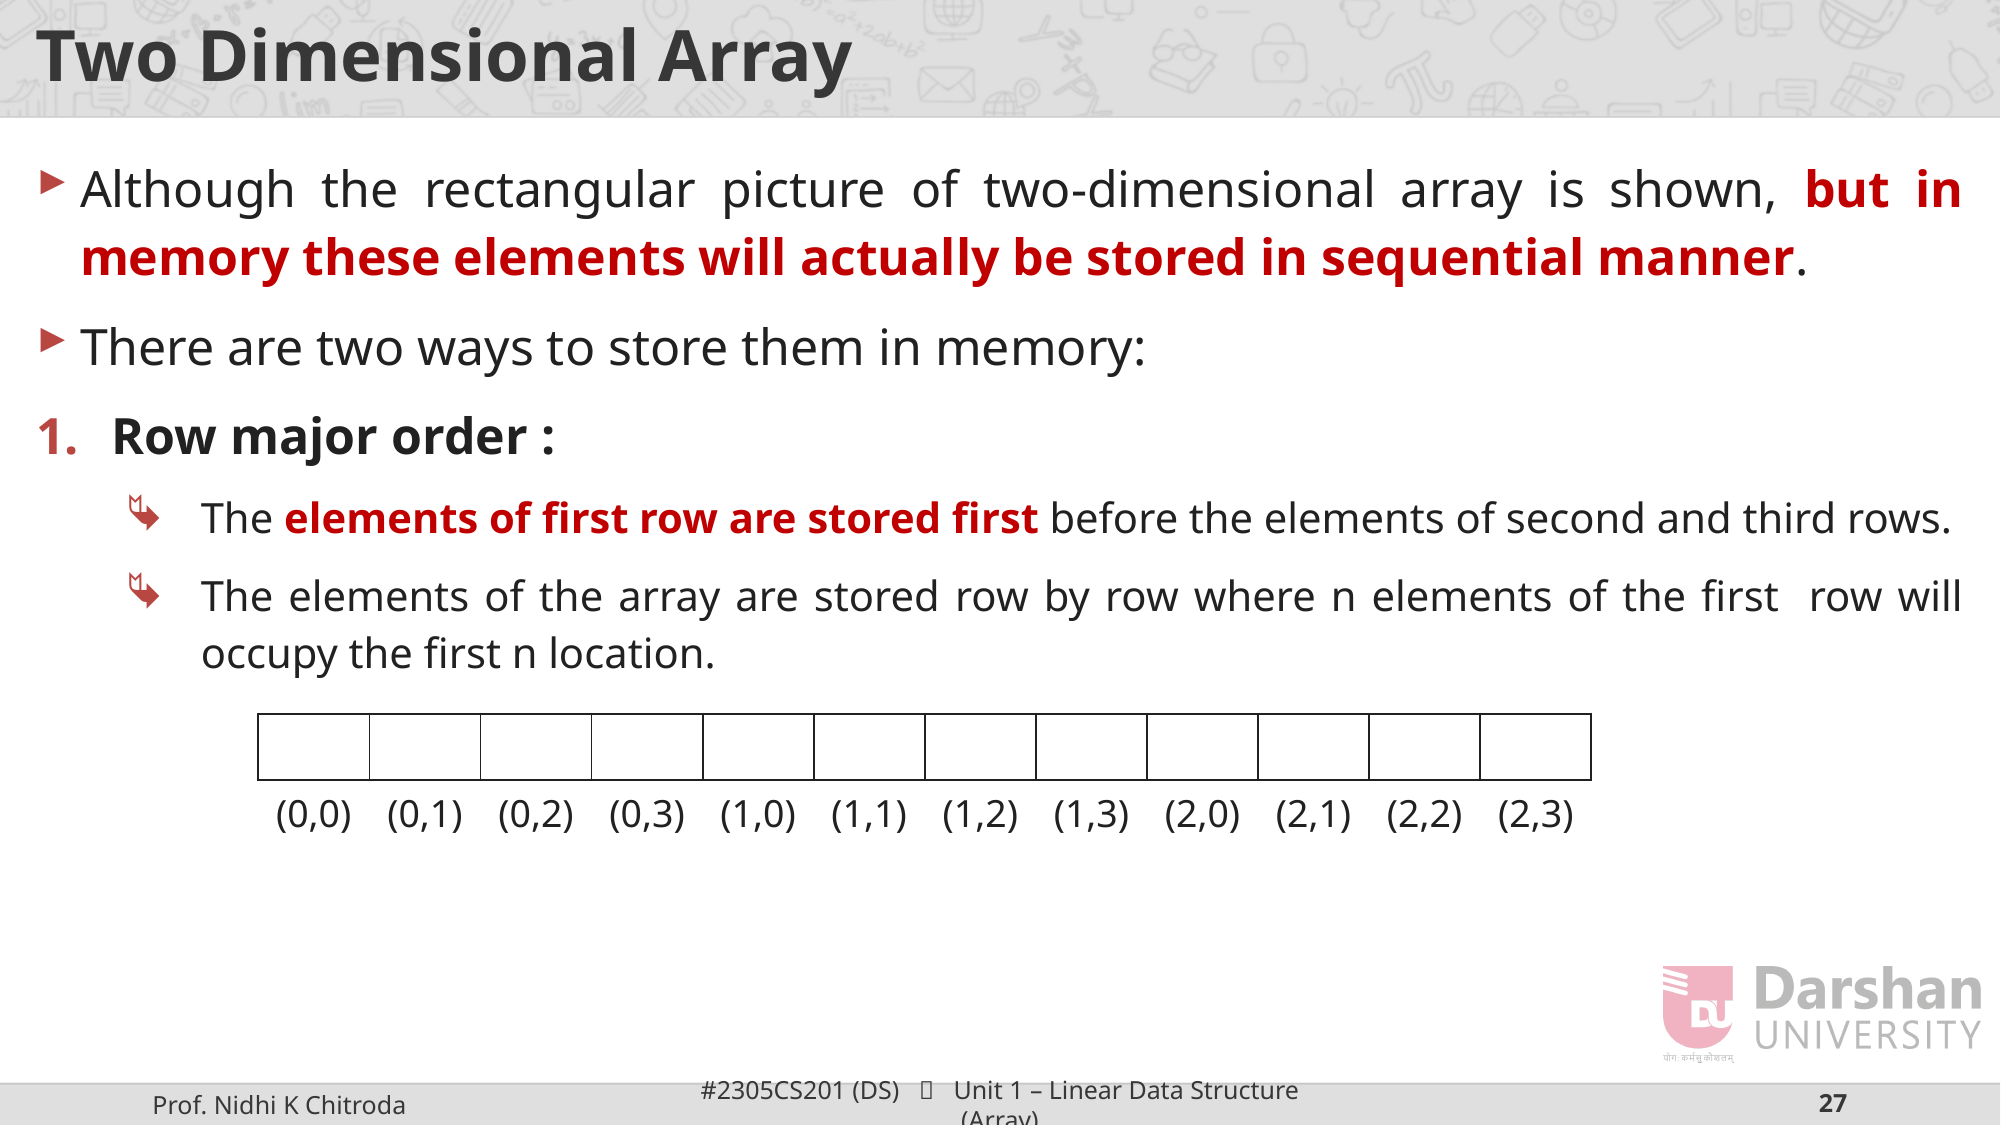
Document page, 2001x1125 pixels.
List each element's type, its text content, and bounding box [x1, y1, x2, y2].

table_header [1037, 715, 1146, 779]
table_header [592, 715, 702, 779]
table_header [704, 715, 813, 779]
table_cell (1,1) [814, 781, 925, 846]
table_cell (2,0) [1147, 781, 1258, 846]
list Although the rectangular picture of two-dimensional array is shown, but in memory these elements will actually be stored in sequential manner. There are two ways to store them in memory: Row major order : The elements of first row are stored first before the elements of second and third rows. The elements of the array are stored row by row where n elements of the first row will occupy the first n location. [21, 141, 1979, 1059]
table_cell (0,0) [258, 781, 369, 846]
table_cell (0,1) [369, 781, 480, 846]
table_cell (2,1) [1258, 781, 1369, 846]
table_header [1148, 715, 1257, 779]
table_header [259, 715, 369, 779]
list Dynamically allocated memory with either calloc() or malloc() does not get return on its own. The programmer must use free() explicitly to release space. Syntax of free(): free(ptr); For Example: float *ptr; ptr=(float*)malloc(25*sizeof(float)); free(ptr); [1663, 966, 1981, 1063]
table_cell (2,3) [1480, 781, 1591, 846]
table_header [481, 715, 591, 779]
table_header [926, 715, 1035, 779]
table_cell (2,2) [1369, 781, 1480, 846]
table_cell (0,3) [592, 781, 703, 846]
table_cell (1,0) [703, 781, 814, 846]
table_header [1370, 715, 1479, 779]
table_cell (1,2) [925, 781, 1036, 846]
table_header [815, 715, 924, 779]
table_header [1259, 715, 1368, 779]
table_header [370, 715, 480, 779]
table_header [1481, 715, 1590, 779]
table_cell (0,2) [480, 781, 592, 846]
title Two Dimensional Array [0, 0, 2000, 117]
table_cell (1,3) [1036, 781, 1147, 846]
